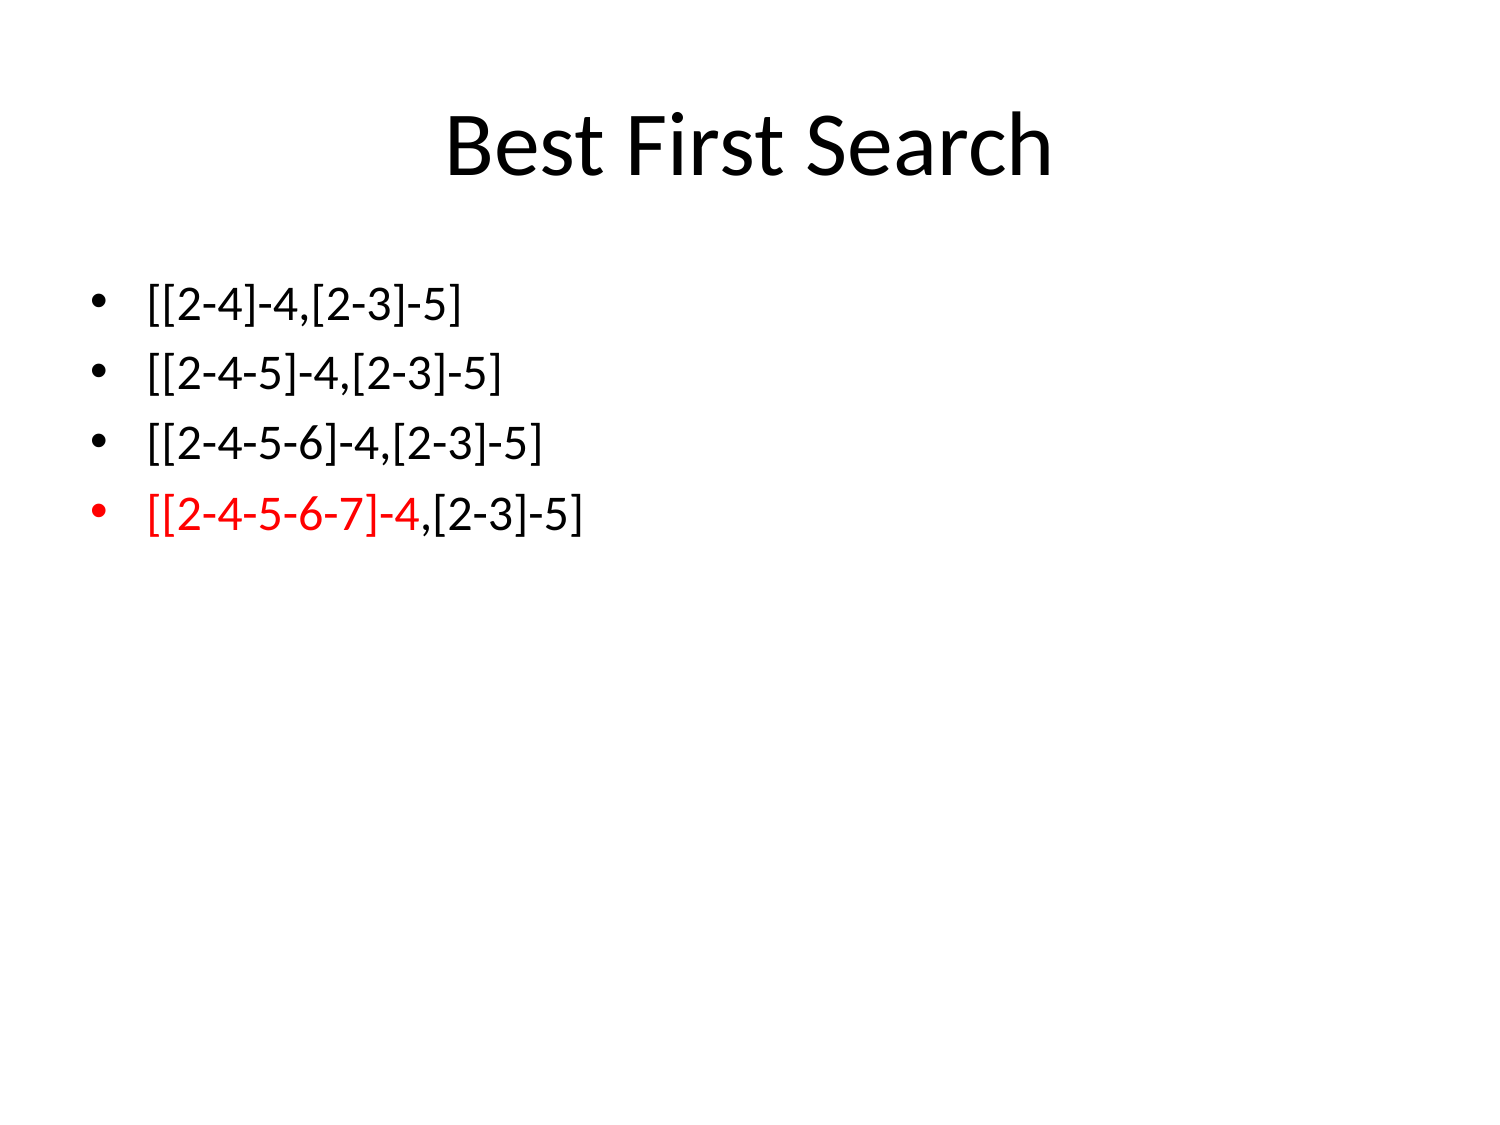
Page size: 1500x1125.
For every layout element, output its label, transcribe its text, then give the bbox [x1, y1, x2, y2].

list [[2-4]-4,[2-3]-5] [[2-4-5]-4,[2-3]-5] [[2-4-5-6]-4,[2-3]-5] [[2-4-5-6-7]-4,[2-3]-5] [75, 262, 1425, 1005]
title Best First Search [75, 45, 1425, 233]
